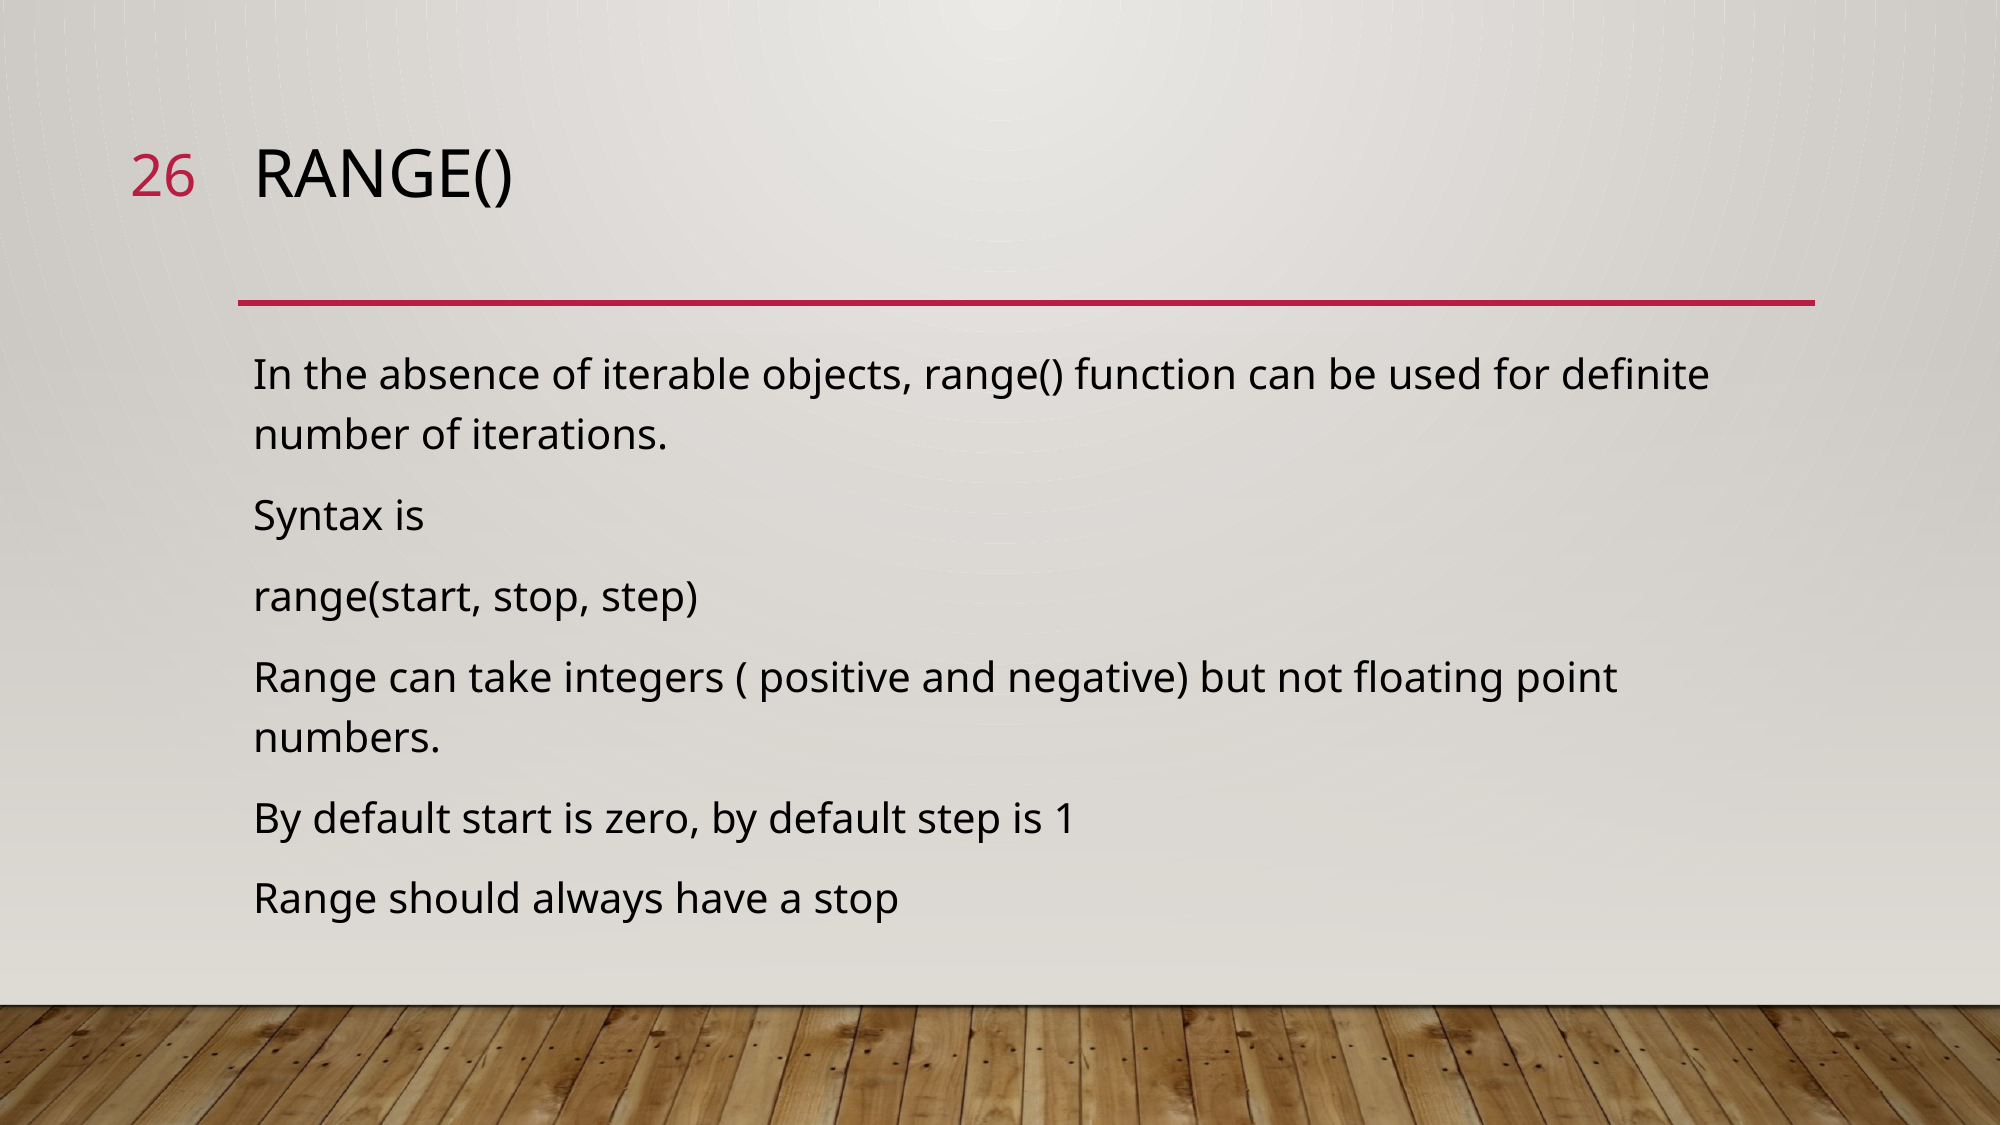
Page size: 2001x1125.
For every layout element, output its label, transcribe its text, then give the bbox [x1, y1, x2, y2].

list In the absence of iterable objects, range() function can be used for definite number of iterations. Syntax is range(start, stop, step) Range can take integers ( positive and negative) but not floating point numbers. By default start is zero, by default step is 1 Range should always have a stop [238, 330, 1814, 897]
picture [0, 1005, 2000, 1125]
title RANGE() [238, 131, 1814, 305]
slide_number 26 [78, 131, 212, 214]
